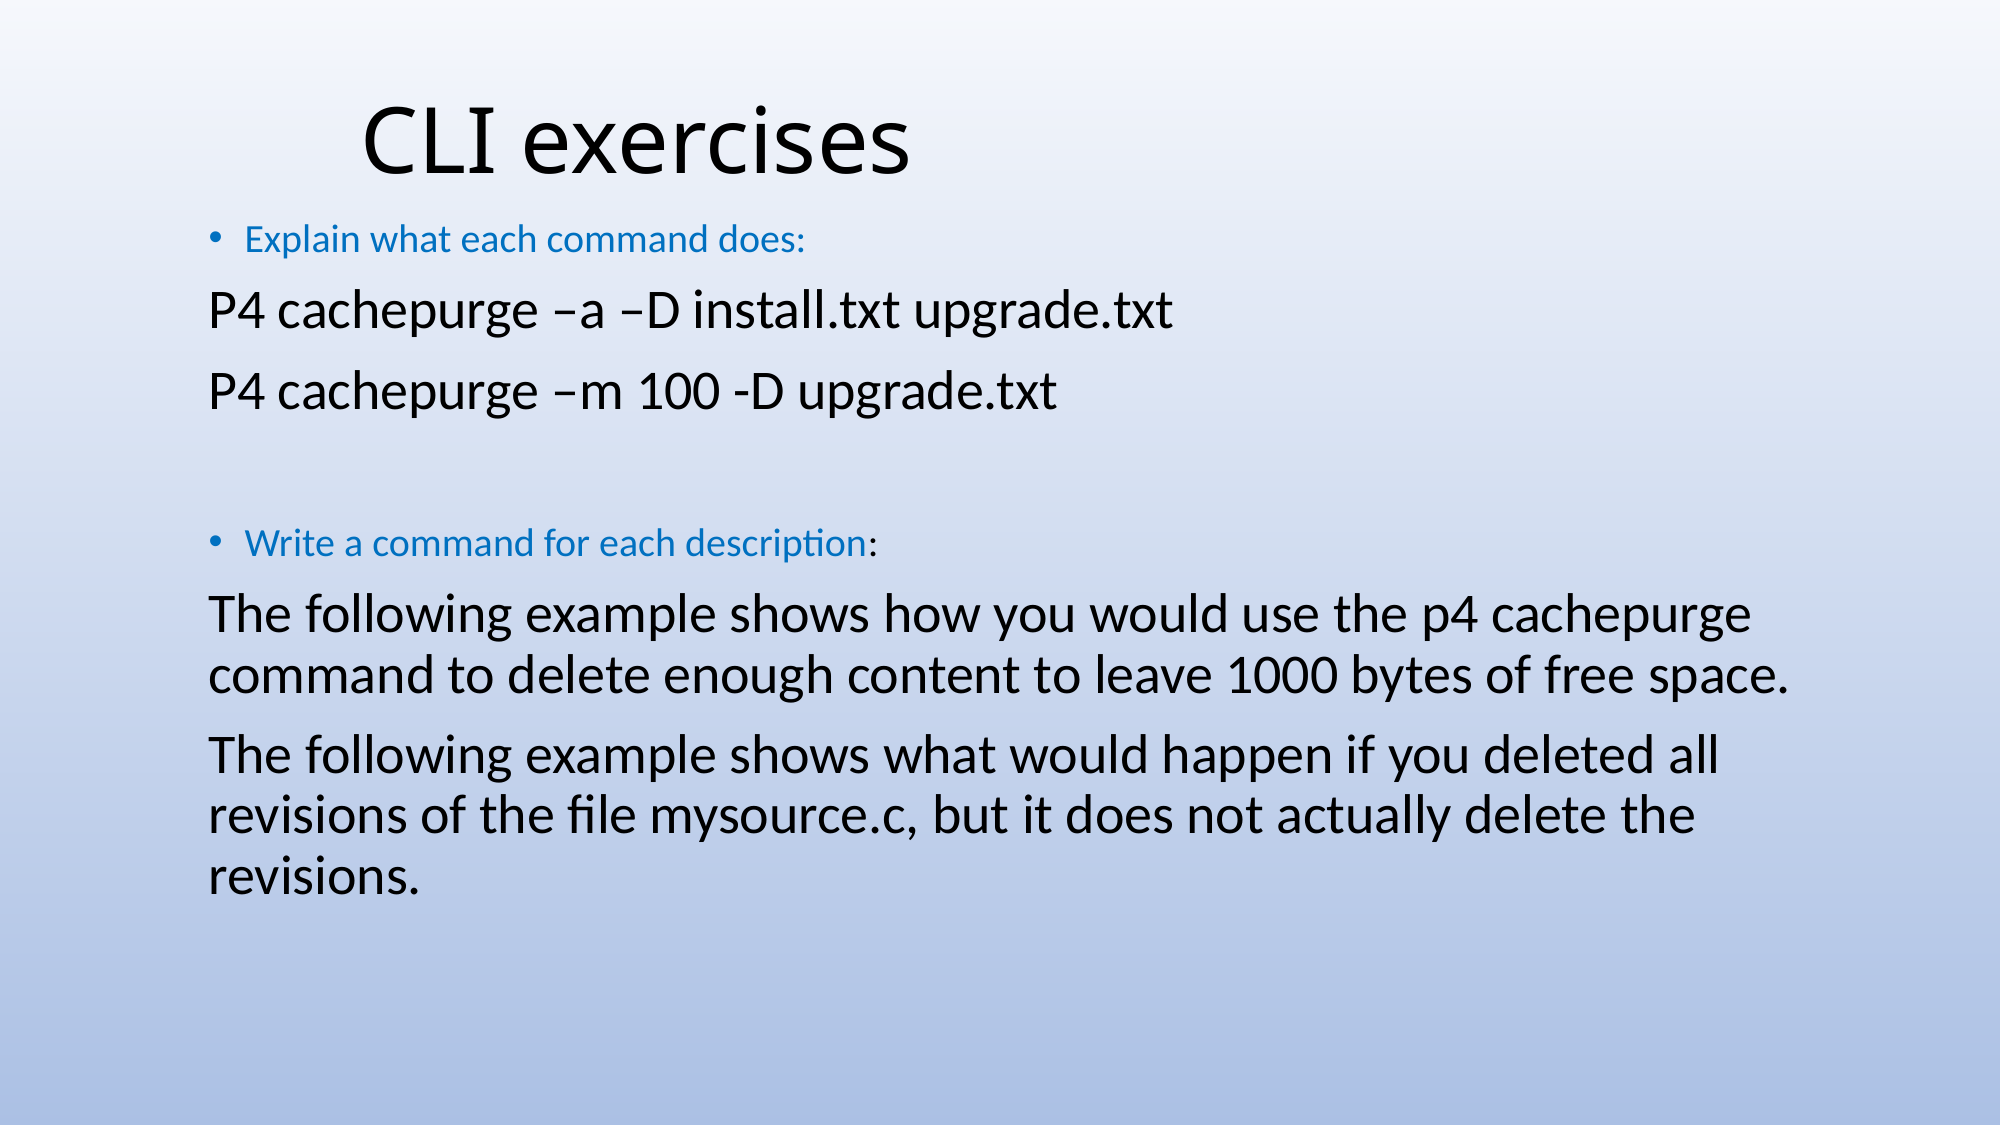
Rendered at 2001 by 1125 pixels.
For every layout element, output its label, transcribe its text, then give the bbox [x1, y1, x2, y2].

list Explain what each command does: P4 cachepurge –a –D install.txt upgrade.txt P4 cachepurge –m 100 -D upgrade.txt Write a command for each description: The following example shows how you would use the p4 cachepurge command to delete enough content to leave 1000 bytes of free space. The following example shows what would happen if you deleted all revisions of the file mysource.c, but it does not actually delete the revisions. [193, 210, 1812, 942]
title CLI exercises [345, 78, 1614, 210]
